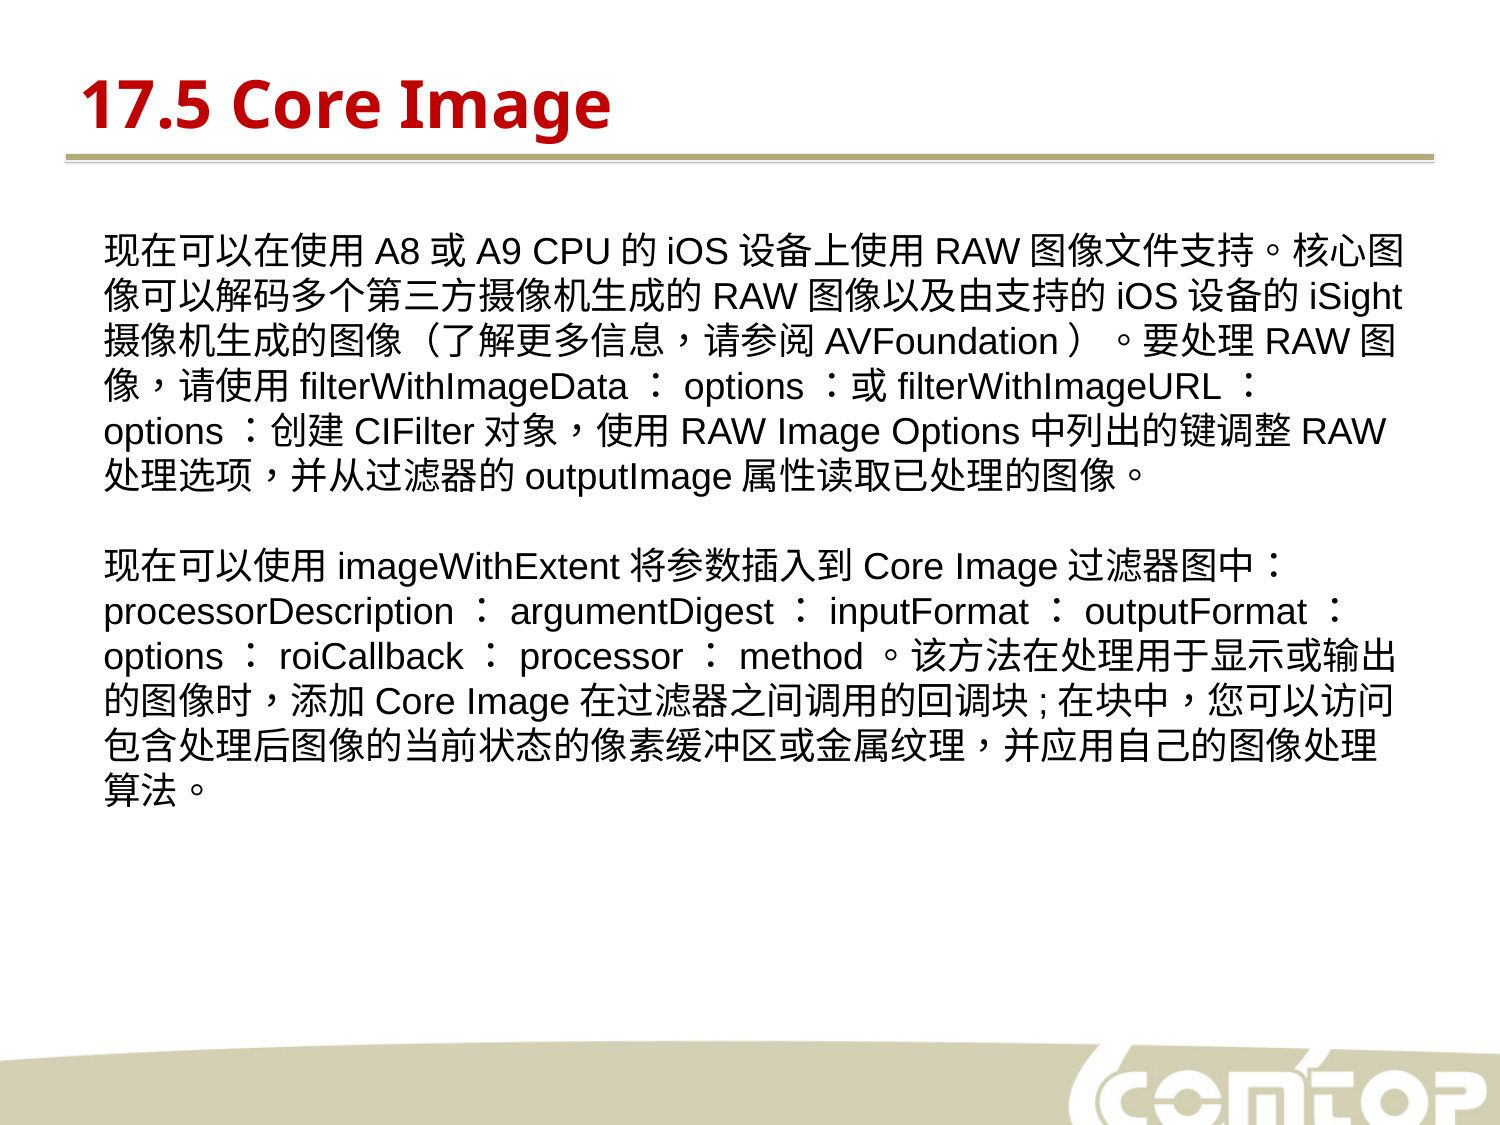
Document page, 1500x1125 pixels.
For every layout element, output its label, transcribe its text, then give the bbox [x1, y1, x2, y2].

text_box 17.5 Core Image [64, 54, 1253, 150]
text_box 现在可以在使用A8或A9 CPU的iOS设备上使用RAW图像文件支持。核心图像可以解码多个第三方摄像机生成的RAW图像以及由支持的iOS设备的iSight摄像机生成的图像（了解更多信息，请参阅AVFoundation）。要处理RAW图像，请使用filterWithImageData：options：或filterWithImageURL：options：创建CIFilter对象，使用RAW Image Options中列出的键调整RAW处理选项，并从过滤器的outputImage属性读取已处理的图像。 现在可以使用imageWithExtent将参数插入到Core Image过滤器图中：processorDescription：argumentDigest：inputFormat：outputFormat：options：roiCallback：processor：method。该方法在处理用于显示或输出的图像时，添加Core Image在过滤器之间调用的回调块;在块中，您可以访问包含处理后图像的当前状态的像素缓冲区或金属纹理，并应用自己的图像处理算法。 [88, 219, 1424, 820]
text_box [64, 153, 1436, 161]
picture [0, 0, 1500, 1125]
